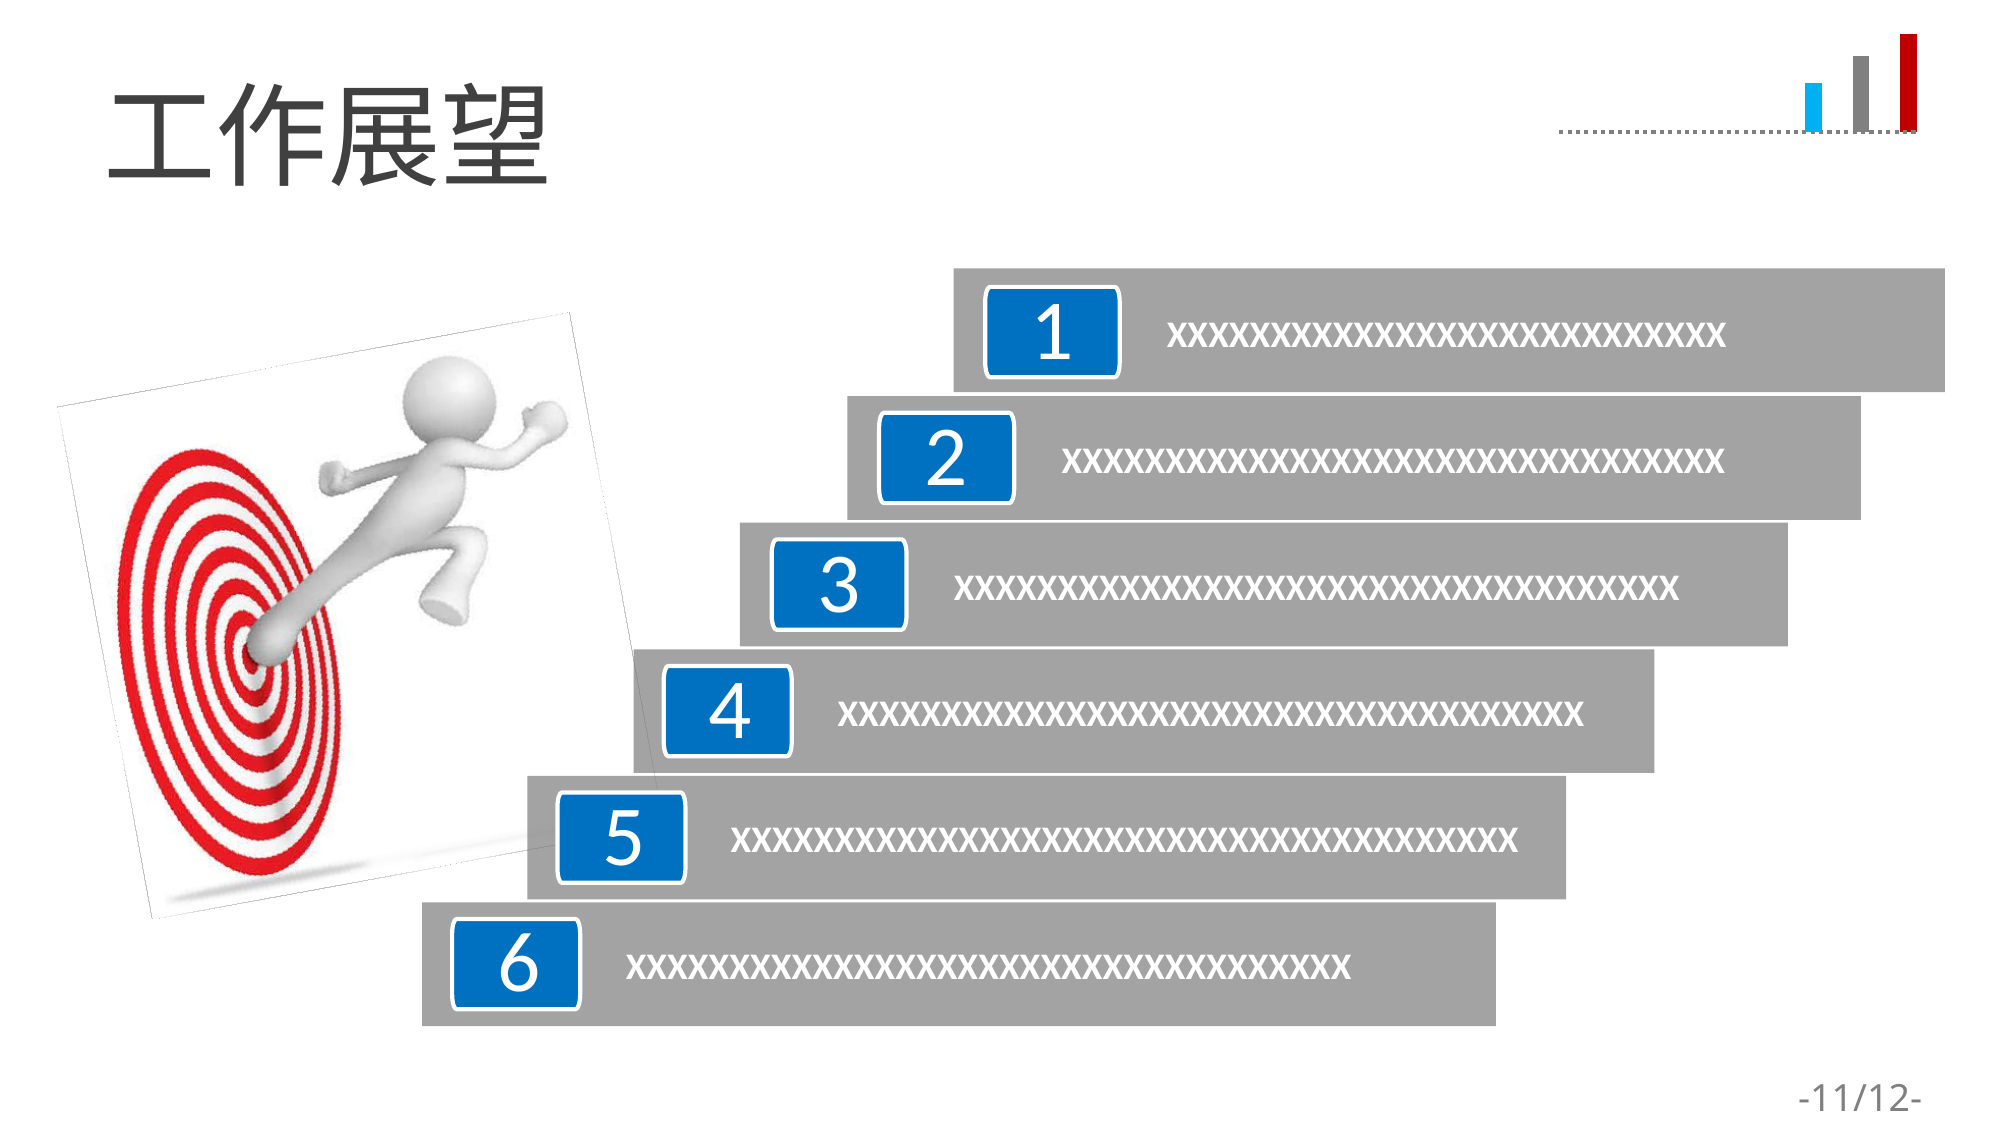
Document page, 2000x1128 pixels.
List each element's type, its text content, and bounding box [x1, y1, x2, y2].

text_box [421, 902, 1497, 1027]
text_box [847, 395, 1862, 521]
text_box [953, 268, 1946, 393]
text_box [1554, 33, 1916, 133]
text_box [633, 648, 1655, 774]
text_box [527, 775, 1567, 900]
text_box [739, 522, 1789, 647]
picture [58, 312, 654, 919]
text_box 工作展望 [88, 57, 717, 185]
